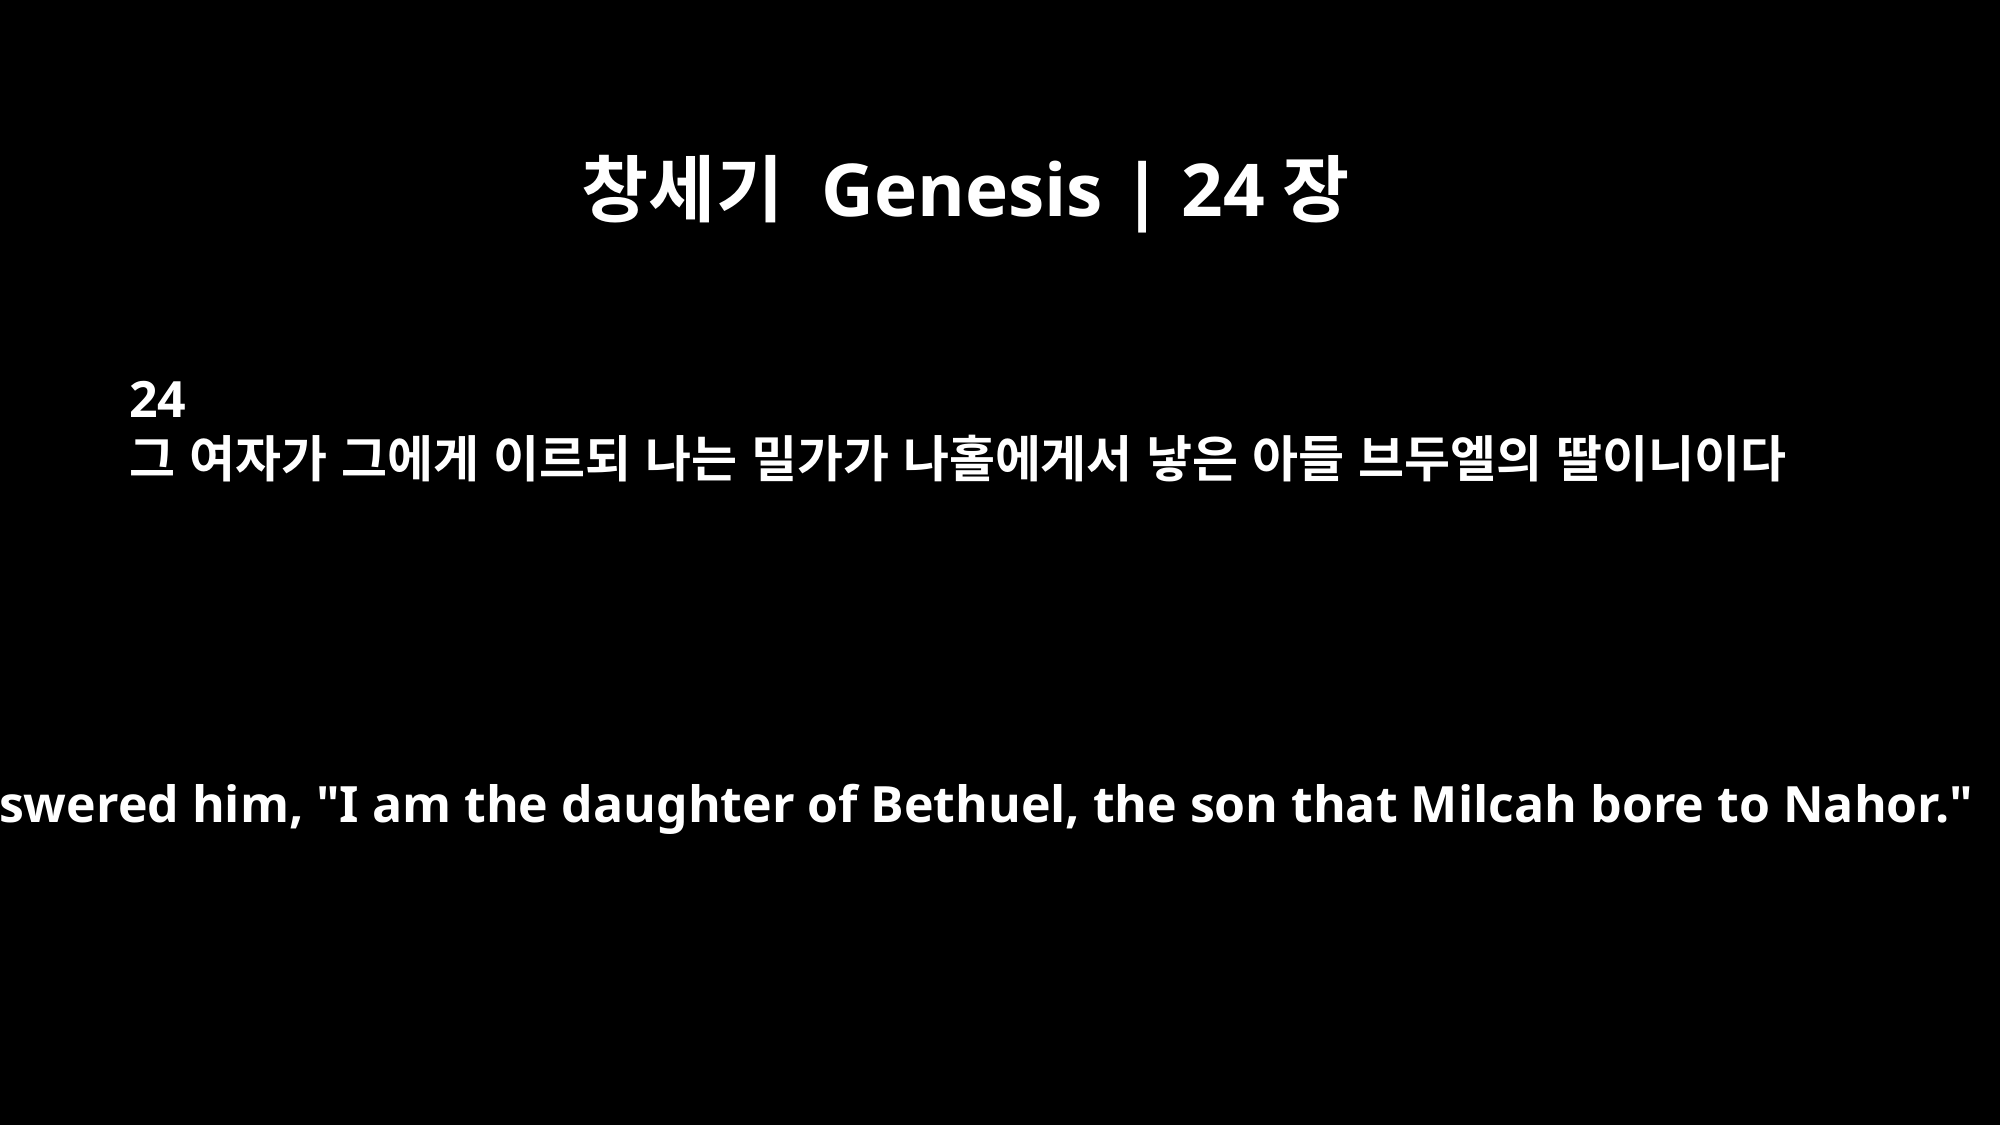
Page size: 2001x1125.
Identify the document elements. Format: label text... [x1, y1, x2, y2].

text_box She answered him, "I am the daughter of Bethuel, the son that Milcah bore to Nahor." [0, 764, 1989, 840]
text_box 창세기 Genesis | 24장 [566, 136, 1365, 239]
text_box 24 그 여자가 그에게 이르되 나는 밀가가 나홀에게서 낳은 아들 브두엘의 딸이니이다 [114, 359, 1803, 495]
